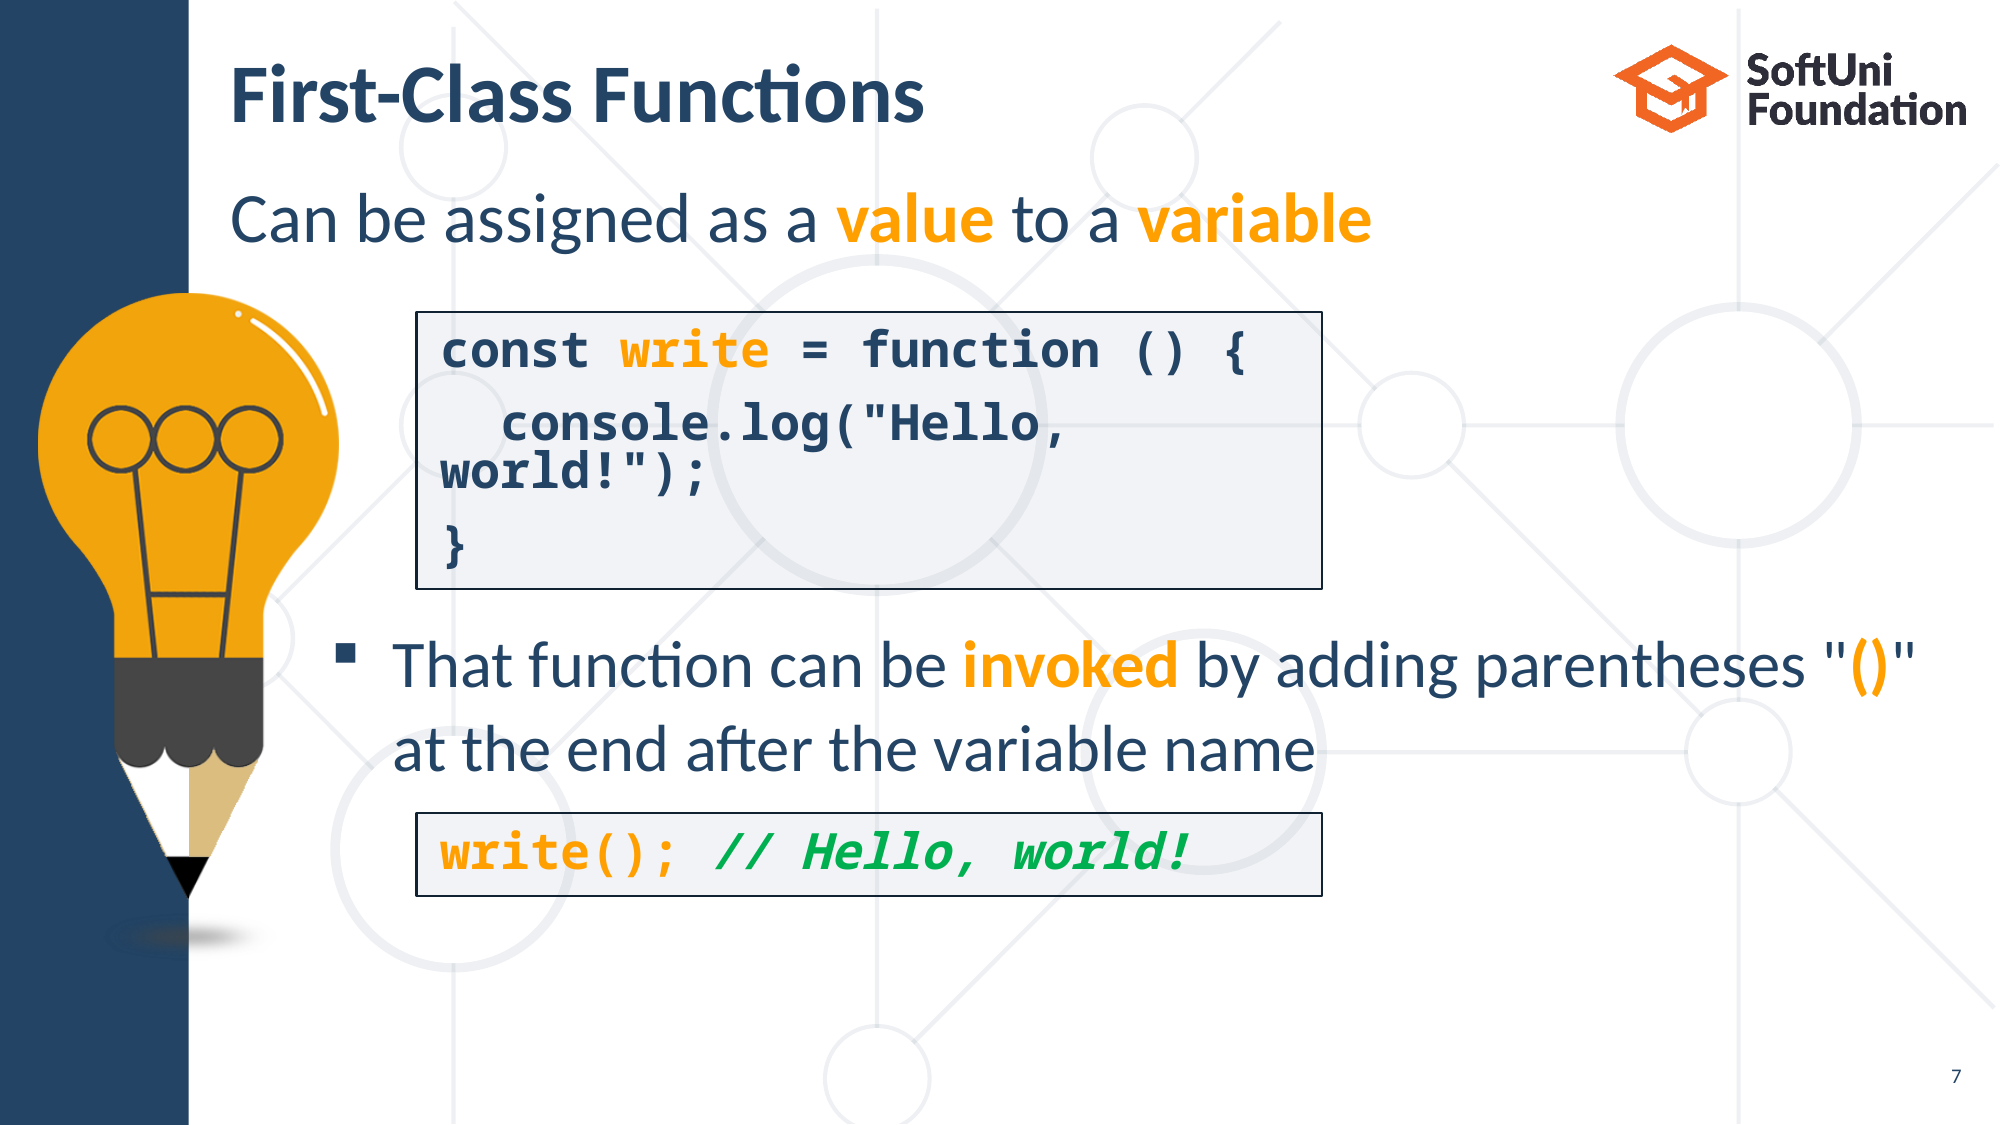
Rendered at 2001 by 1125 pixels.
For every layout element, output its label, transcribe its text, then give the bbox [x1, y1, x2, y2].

picture [1613, 44, 1966, 133]
picture [38, 293, 212, 961]
text_box write(); // Hello, world! [416, 813, 1322, 897]
slide_number 7 [1897, 1049, 1968, 1101]
text_box const write = function () { console.log("Hello, world!"); } [416, 311, 1322, 590]
title First-Class Functions [212, 16, 1591, 162]
list Can be assigned as a value to a variable That function can be invoked by adding parentheses "()" at the end after the variable name [212, 161, 1968, 1050]
